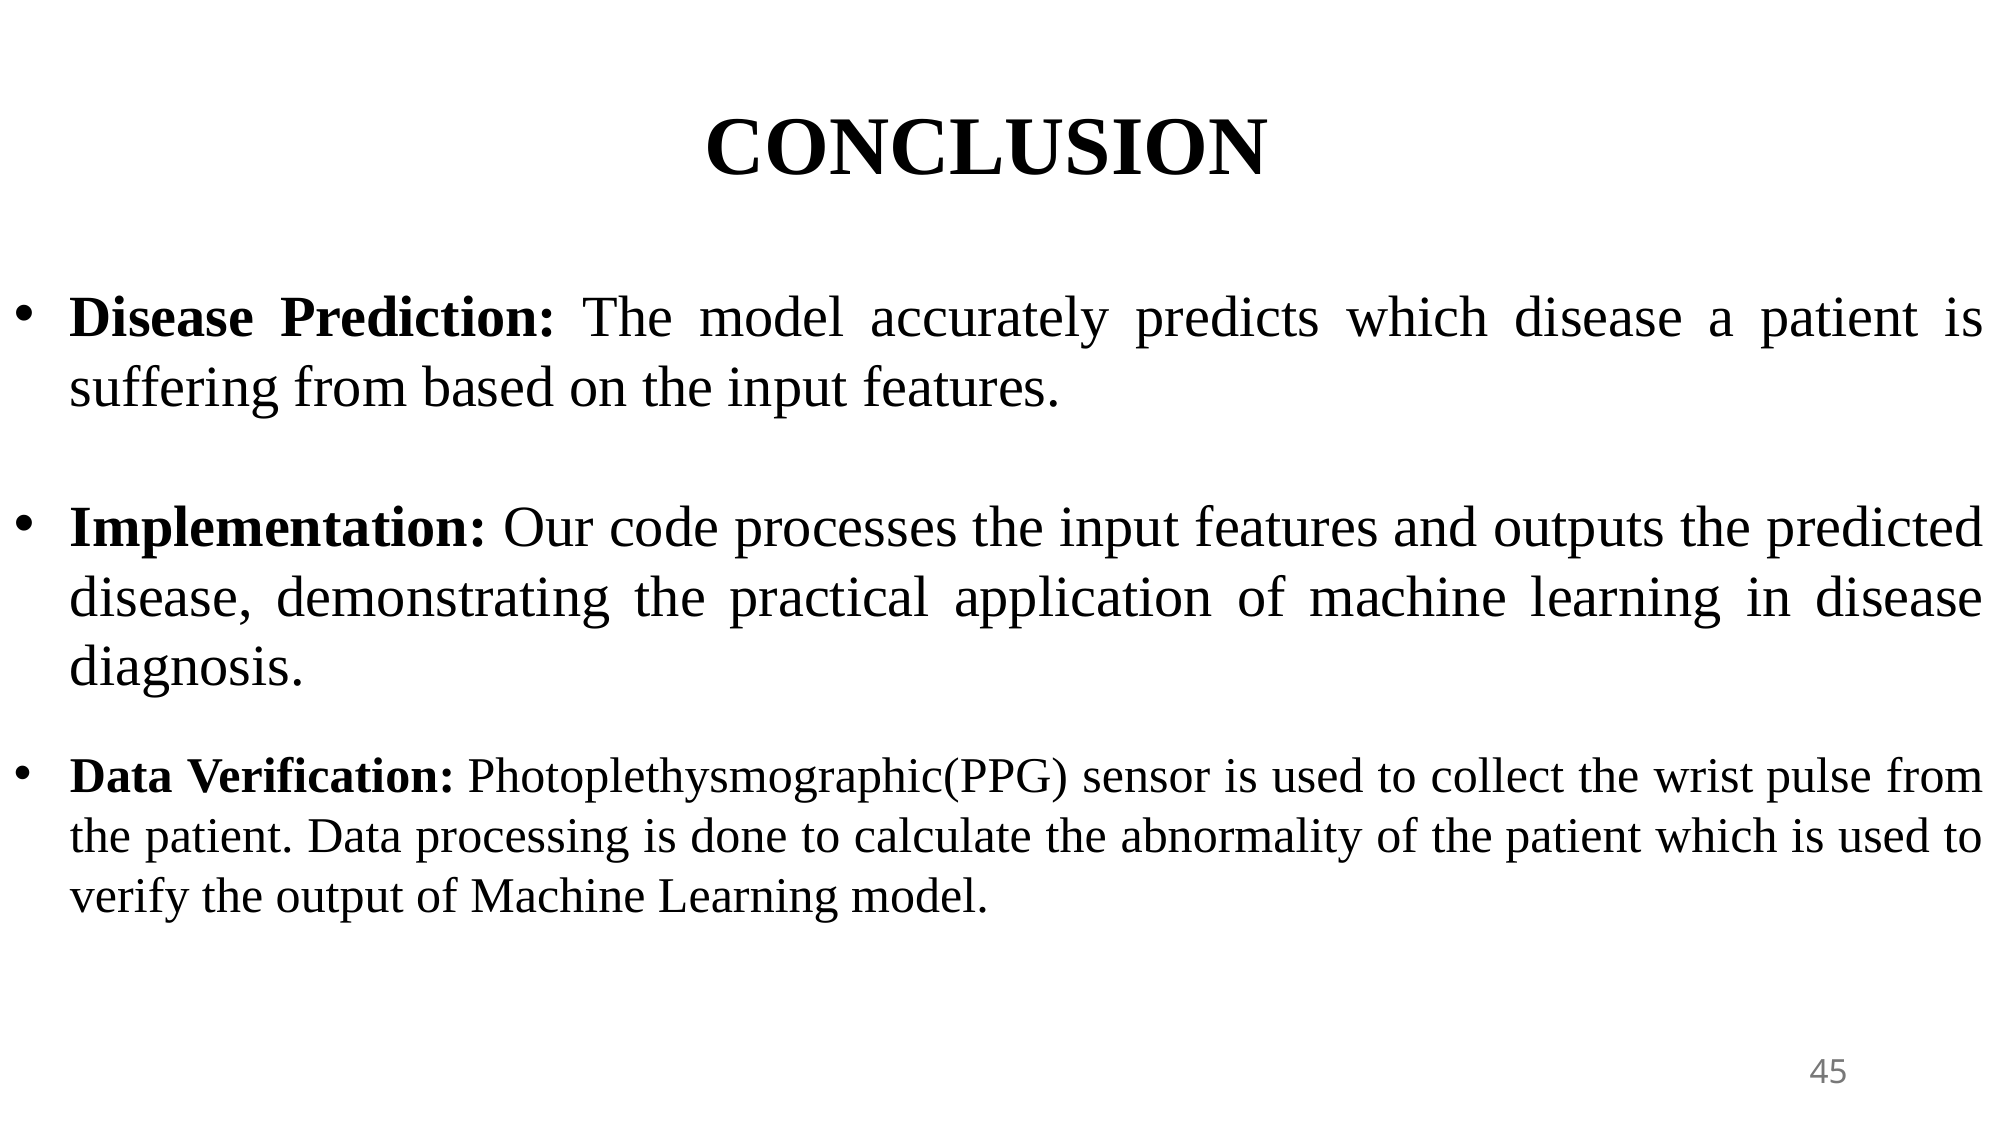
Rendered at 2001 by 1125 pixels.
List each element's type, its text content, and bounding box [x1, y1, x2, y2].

slide_number 45 [1412, 1042, 1863, 1103]
text_box Disease Prediction: The model accurately predicts which disease a patient is suffering from based on the input features. Implementation: Our code processes the input features and outputs the predicted disease, demonstrating the practical application of machine learning in disease diagnosis. Data Verification: Photoplethysmographic(PPG) sensor is used to collect the wrist pulse from the patient. Data processing is done to calculate the abnormality of the patient which is used to verify the output of Machine Learning model. [0, 200, 2000, 1021]
text_box CONCLUSION [689, 84, 1313, 200]
